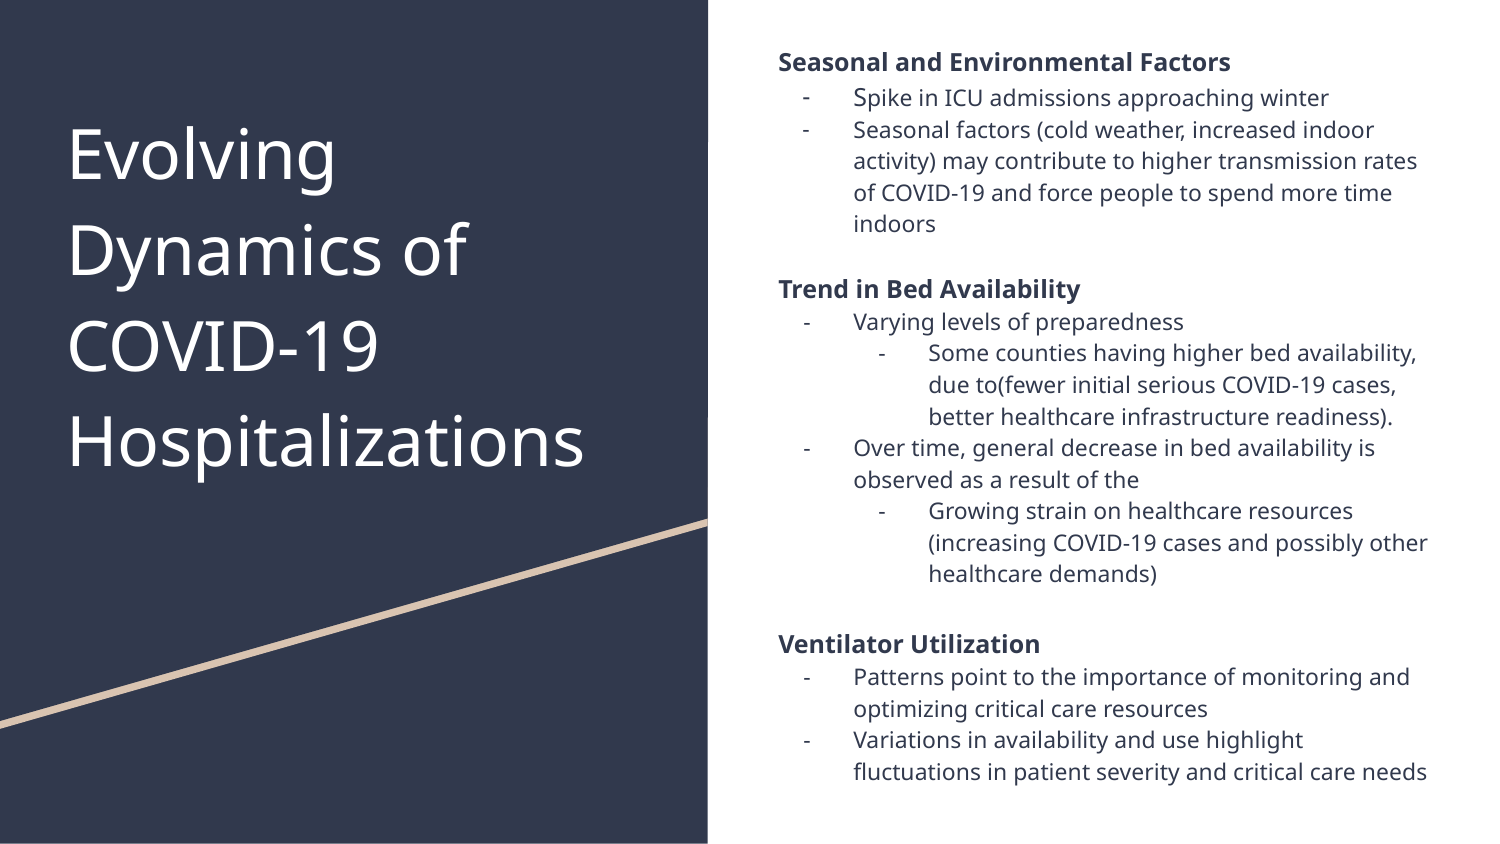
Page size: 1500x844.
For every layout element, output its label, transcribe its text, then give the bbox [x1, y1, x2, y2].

title Evolving Dynamics of COVID-19 Hospitalizations [51, 82, 660, 494]
list Seasonal and Environmental Factors Spike in ICU admissions approaching winter Seasonal factors (cold weather, increased indoor activity) may contribute to higher transmission rates of COVID-19 and force people to spend more time indoors Trend in Bed Availability Varying levels of preparedness Some counties having higher bed availability, due to(fewer initial serious COVID-19 cases, better healthcare infrastructure readiness). Over time, general decrease in bed availability is observed as a result of the Growing strain on healthcare resources (increasing COVID-19 cases and possibly other healthcare demands) Ventilator Utilization Patterns point to the importance of monitoring and optimizing critical care resources Variations in availability and use highlight fluctuations in patient severity and critical care needs [763, 27, 1447, 813]
